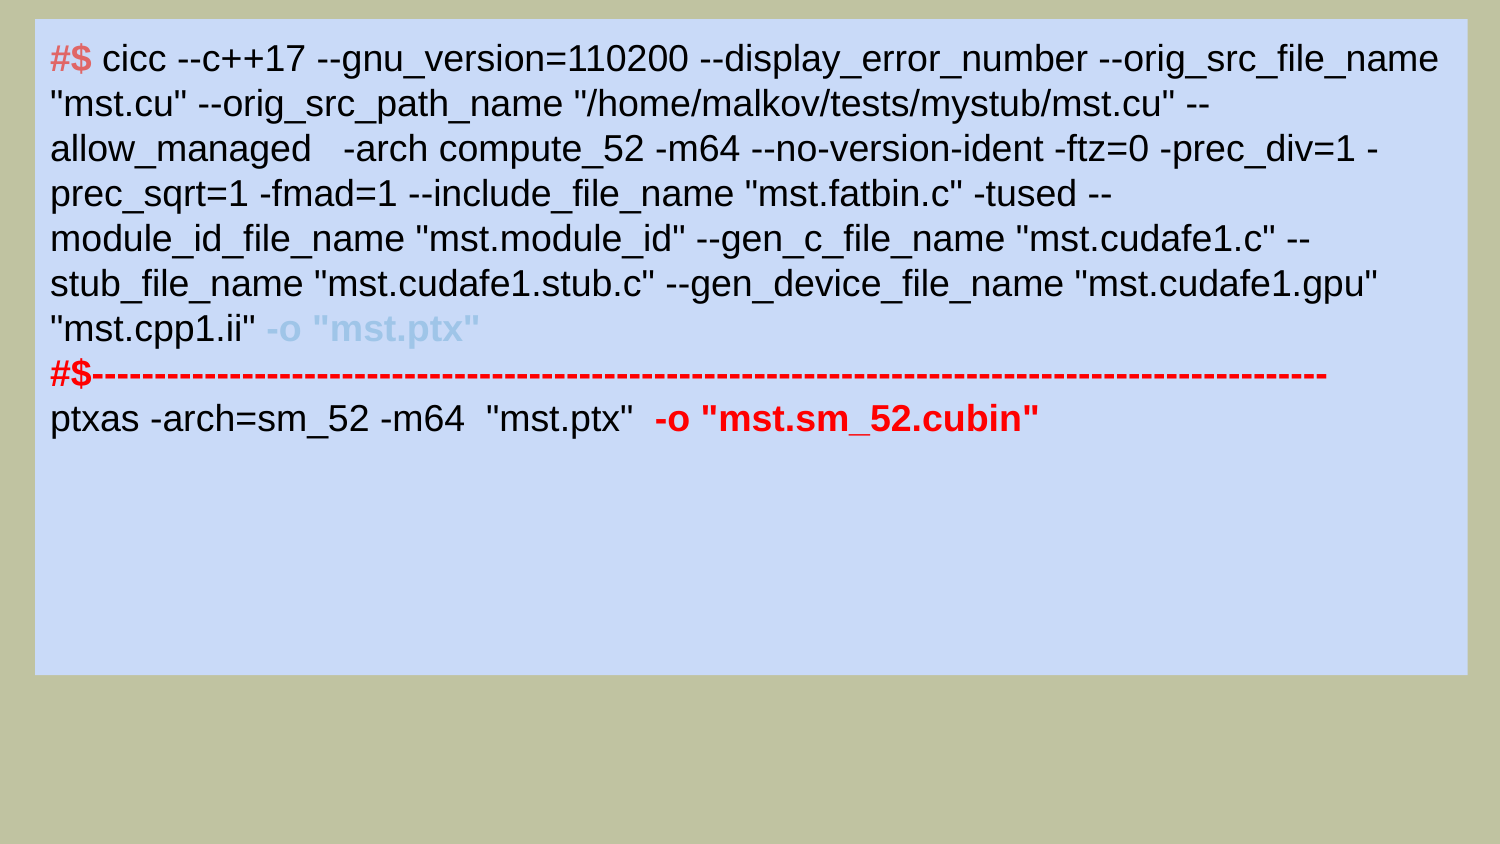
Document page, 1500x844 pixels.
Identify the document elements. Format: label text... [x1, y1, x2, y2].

text_box #$ cicc --c++17 --gnu_version=110200 --display_error_number --orig_src_file_name "mst.cu" --orig_src_path_name "/home/malkov/tests/mystub/mst.cu" --allow_managed -arch compute_52 -m64 --no-version-ident -ftz=0 -prec_div=1 -prec_sqrt=1 -fmad=1 --include_file_name "mst.fatbin.c" -tused --module_id_file_name "mst.module_id" --gen_c_file_name "mst.cudafe1.c" --stub_file_name "mst.cudafe1.stub.c" --gen_device_file_name "mst.cudafe1.gpu" "mst.cpp1.ii" -o "mst.ptx" #$--------------------------------------------------------------------------------------------------- ptxas -arch=sm_52 -m64 "mst.ptx" -o "mst.sm_52.cubin" [35, 19, 1468, 676]
